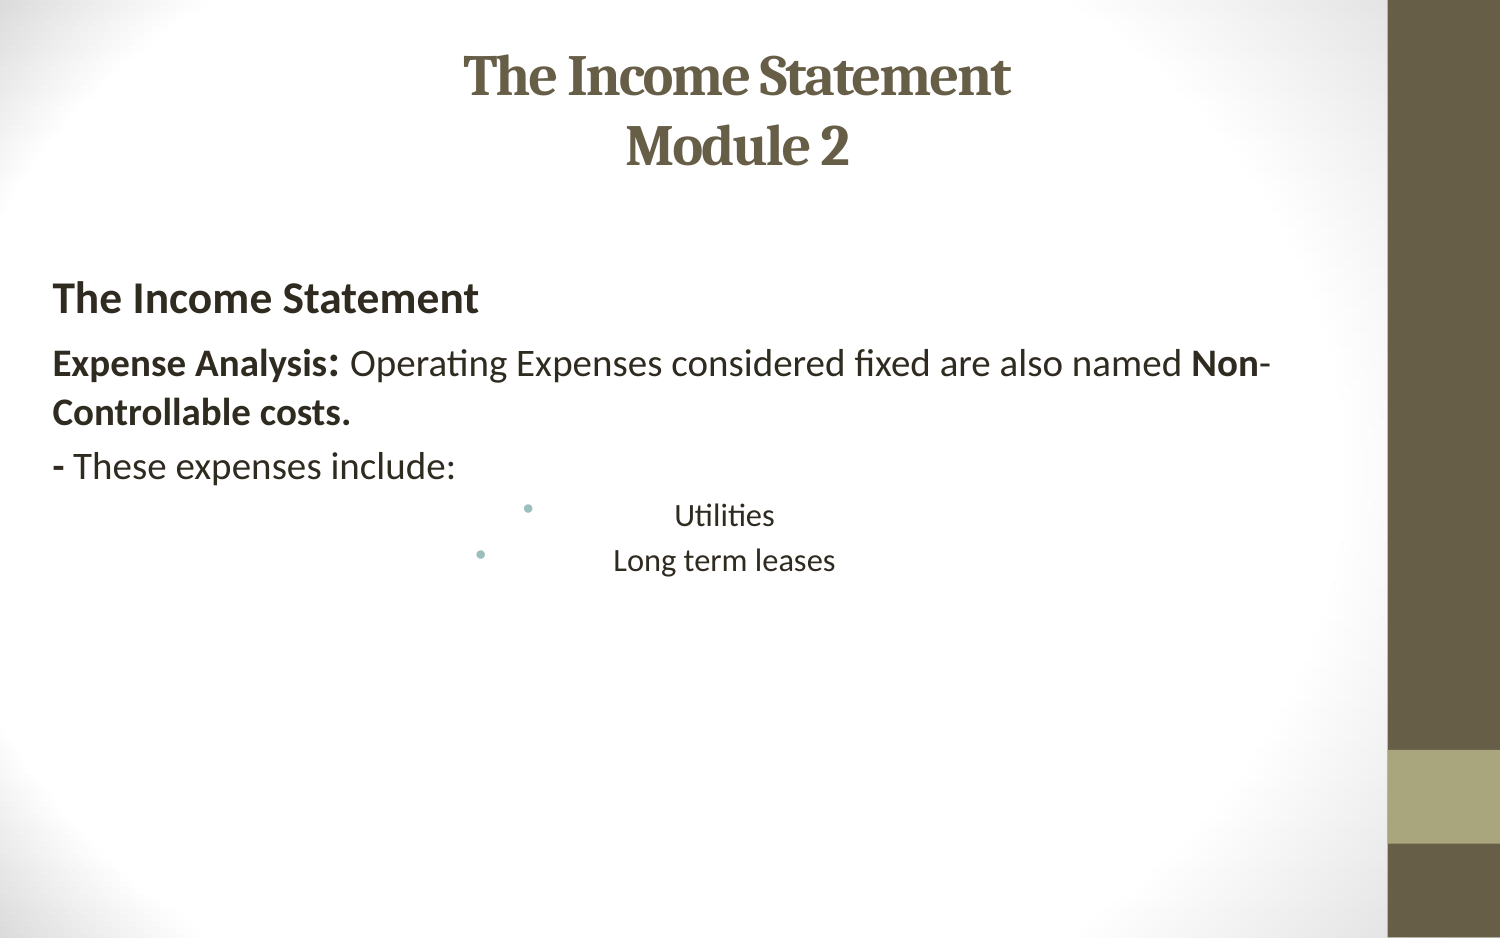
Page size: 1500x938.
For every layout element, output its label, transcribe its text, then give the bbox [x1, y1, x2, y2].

title The Income Statement Module 2 [99, 62, 1375, 365]
subtitle The Income Statement Expense Analysis: Operating Expenses considered fixed are also named Non- Controllable costs. - These expenses include: Utilities Long term leases [37, 260, 1338, 855]
picture [0, 0, 1387, 938]
